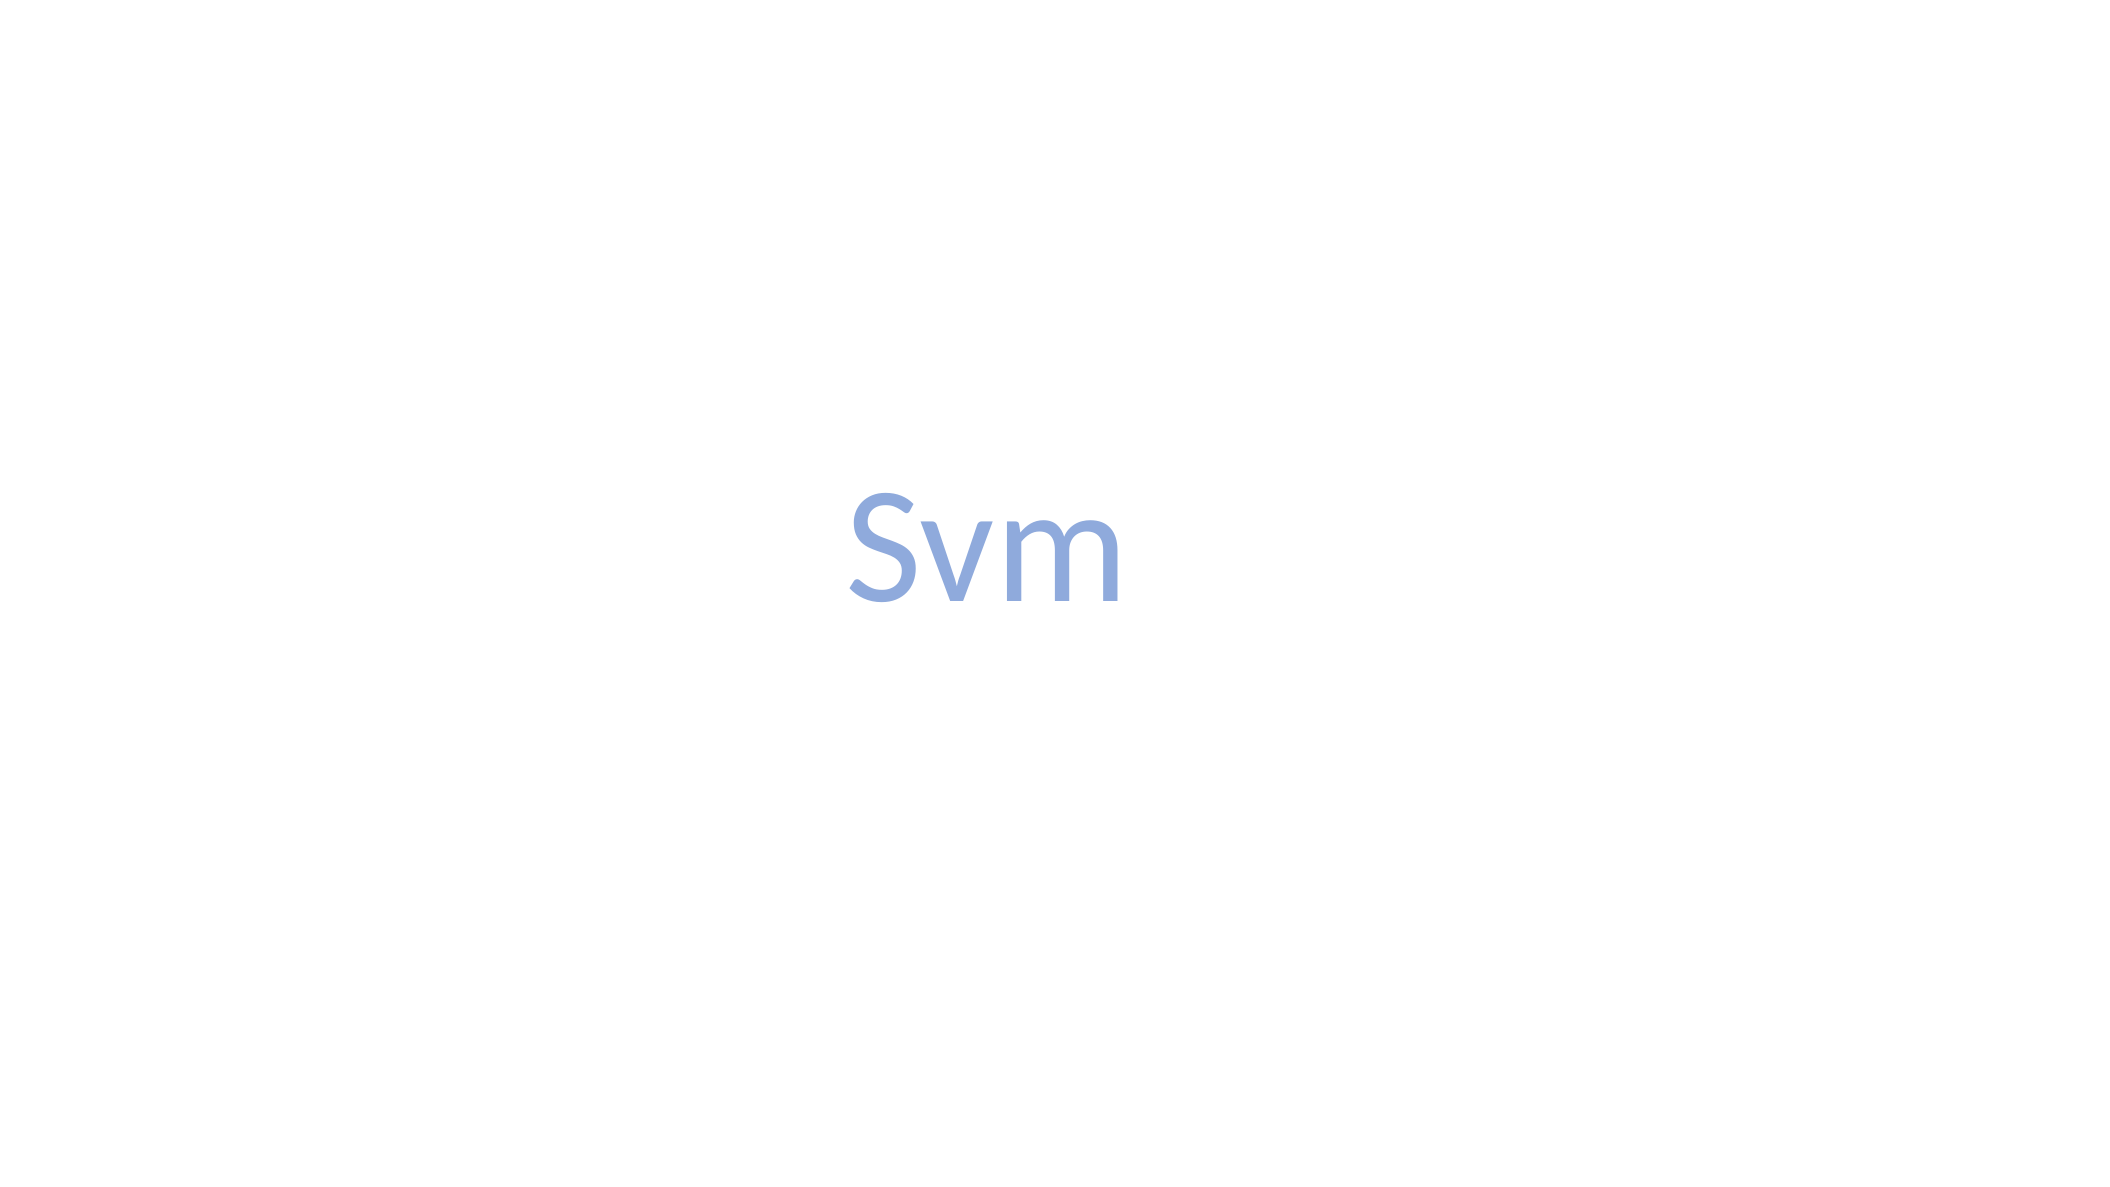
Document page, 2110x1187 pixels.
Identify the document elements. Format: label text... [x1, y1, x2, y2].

text_box Svm [830, 427, 1398, 843]
